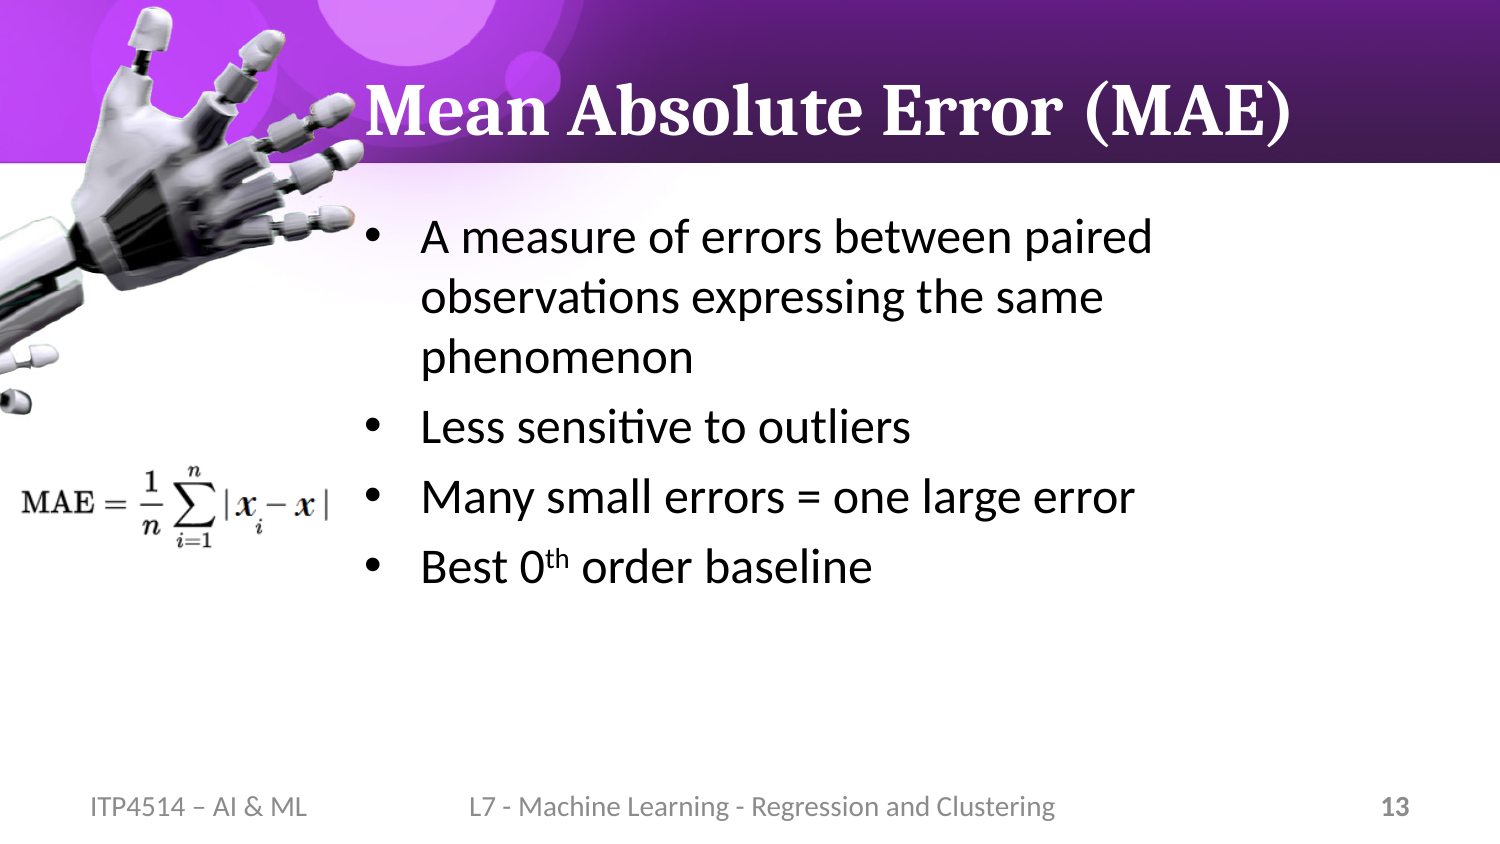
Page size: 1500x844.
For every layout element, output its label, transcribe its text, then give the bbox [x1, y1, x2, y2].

list A measure of errors between paired observations expressing the same phenomenon Less sensitive to outliers Many small errors = one large error Best 0th order baseline [349, 196, 1402, 773]
footer L7 - Machine Learning - Regression and Clustering [424, 782, 1101, 827]
slide_number 13 [1200, 782, 1425, 827]
picture [0, 0, 1500, 844]
slide_number ITP4514 – AI & ML [75, 782, 325, 827]
title Mean Absolute Error (MAE) [349, 46, 1402, 166]
